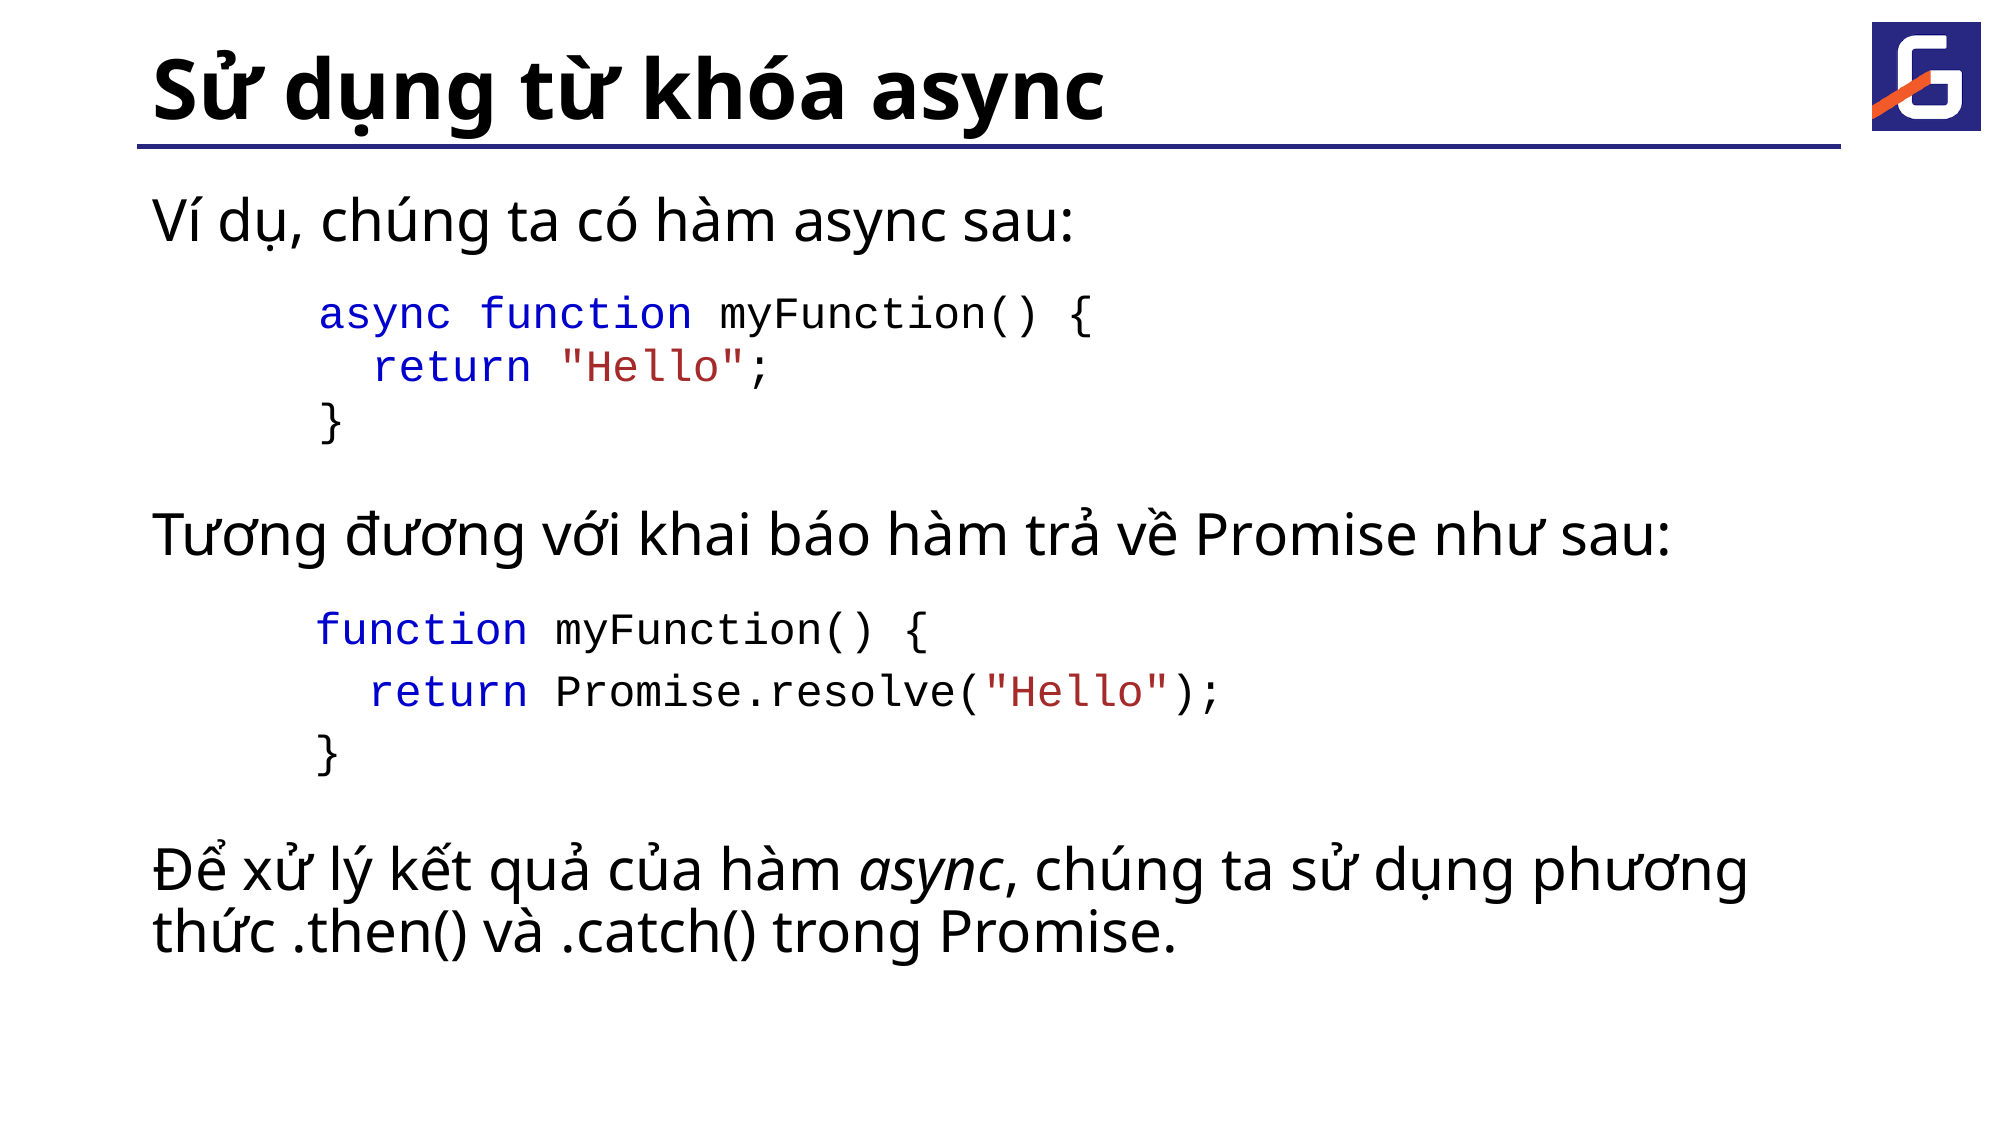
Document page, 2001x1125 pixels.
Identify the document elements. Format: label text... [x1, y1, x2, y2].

list Ví dụ, chúng ta có hàm async sau: Tương đương với khai báo hàm trả về Promise như sau: Để xử lý kết quả của hàm async, chúng ta sử dụng phương thức .then() và .catch() trong Promise. [137, 183, 1863, 1014]
text_box function myFunction() { return Promise.resolve("Hello"); } [280, 576, 1303, 792]
text_box async function myFunction() { return "Hello"; } [303, 268, 1151, 460]
picture [1872, 22, 1981, 131]
title Sử dụng từ khóa async [137, 26, 1863, 160]
